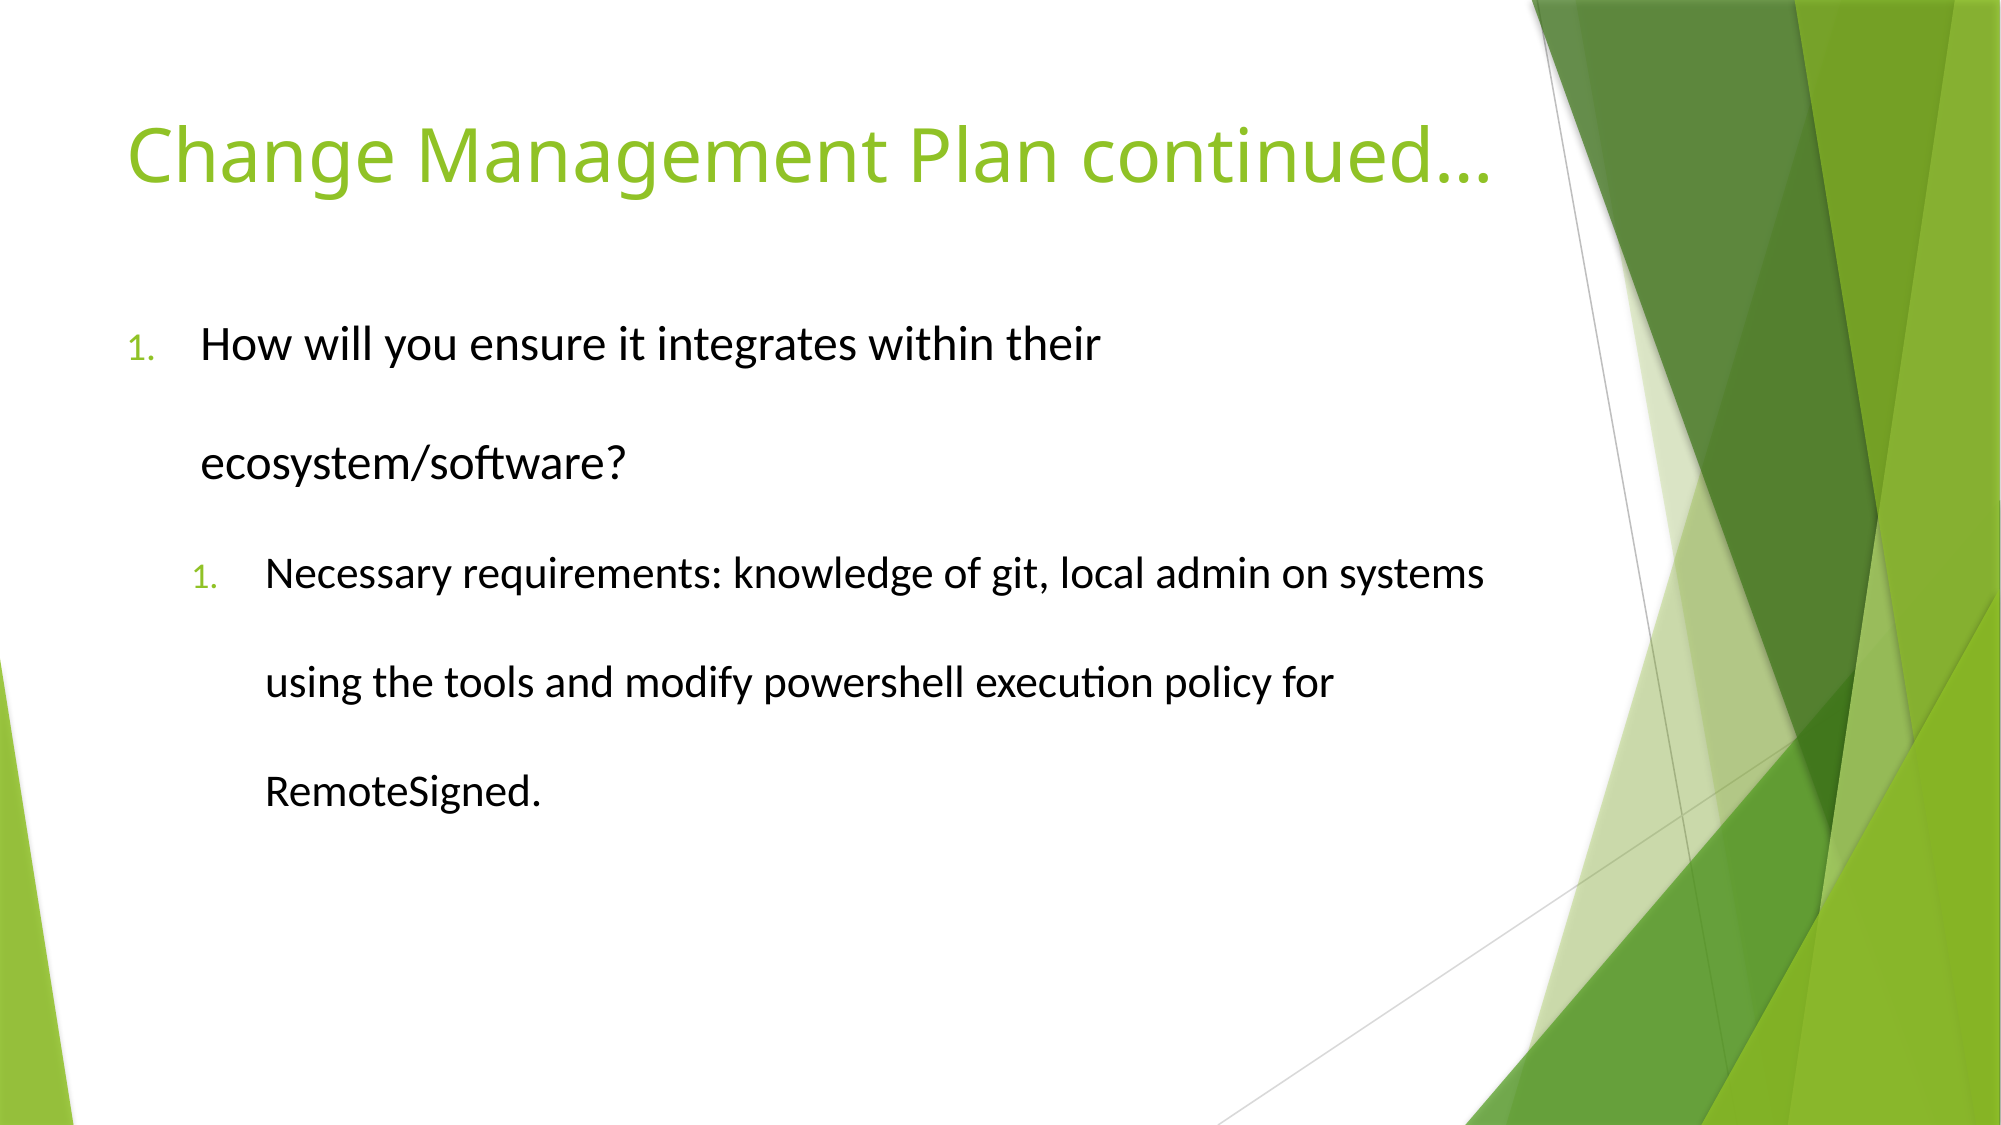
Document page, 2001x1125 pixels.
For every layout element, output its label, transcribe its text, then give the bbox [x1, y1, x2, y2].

list How will you ensure it integrates within their ecosystem/software? Necessary requirements: knowledge of git, local admin on systems using the tools and modify powershell execution policy for RemoteSigned. [111, 244, 1522, 881]
title Change Management Plan continued… [111, 99, 1522, 244]
